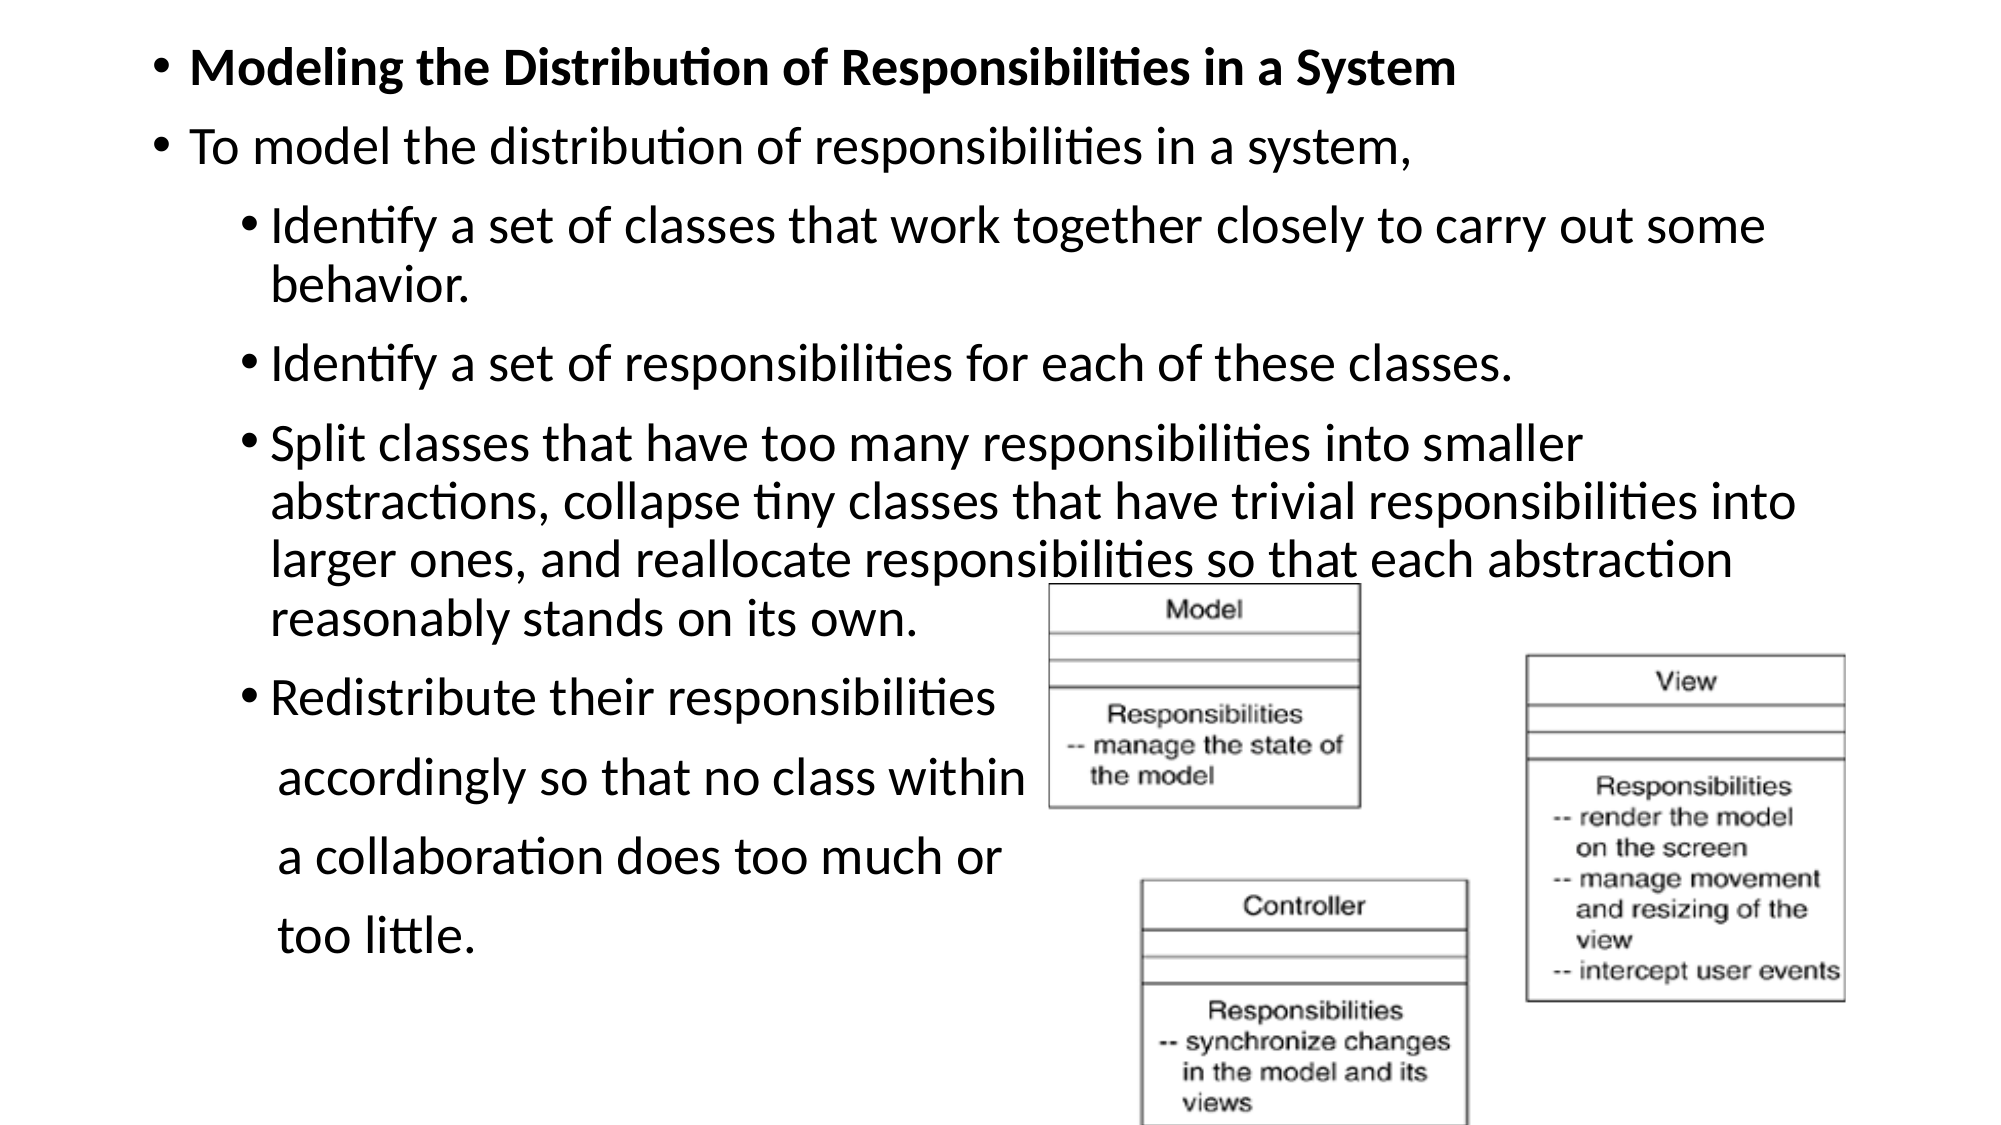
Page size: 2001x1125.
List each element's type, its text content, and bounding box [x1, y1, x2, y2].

list Modeling the Distribution of Responsibilities in a System To model the distribution of responsibilities in a system, Identify a set of classes that work together closely to carry out some behavior. Identify a set of responsibilities for each of these classes. Split classes that have too many responsibilities into smaller abstractions, collapse tiny classes that have trivial responsibilities into larger ones, and reallocate responsibilities so that each abstraction reasonably stands on its own. Redistribute their responsibilities accordingly so that no class within a collaboration does too much or too little. [137, 31, 1863, 1096]
picture [1048, 583, 1846, 1125]
